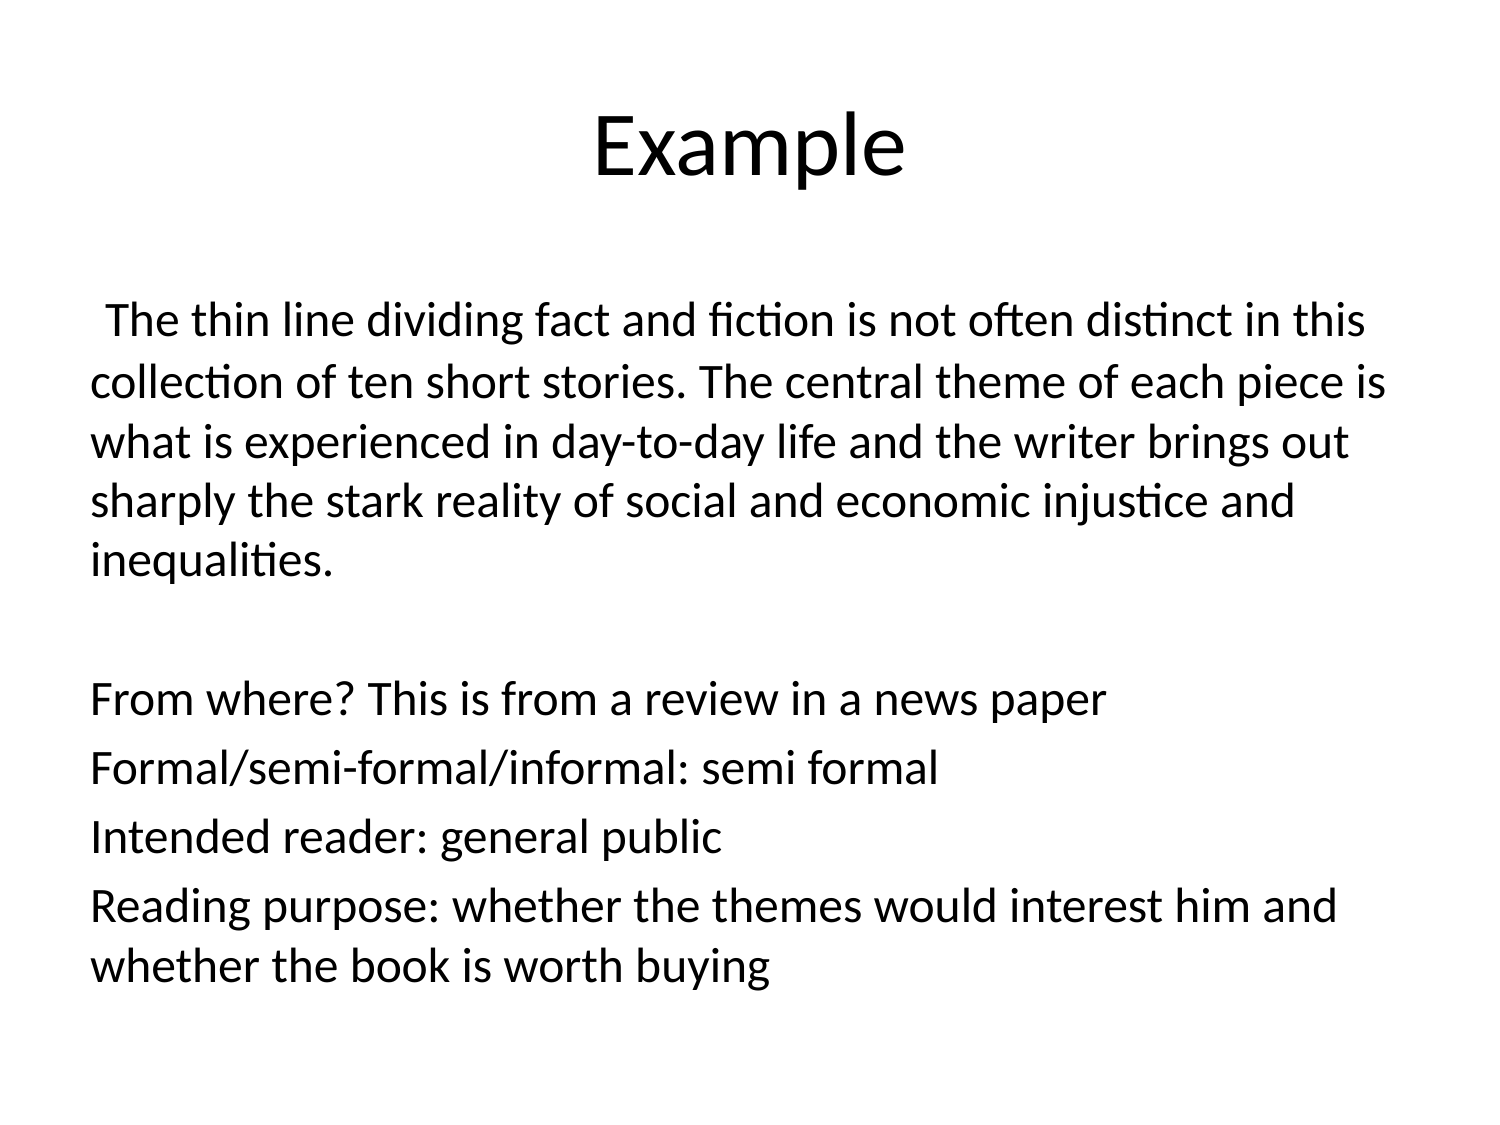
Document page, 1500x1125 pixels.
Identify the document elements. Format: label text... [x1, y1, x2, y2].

title Example [75, 45, 1425, 233]
list The thin line dividing fact and fiction is not often distinct in this collection of ten short stories. The central theme of each piece is what is experienced in day-to-day life and the writer brings out sharply the stark reality of social and economic injustice and inequalities. From where? This is from a review in a news paper Formal/semi-formal/informal: semi formal Intended reader: general public Reading purpose: whether the themes would interest him and whether the book is worth buying [75, 262, 1425, 1005]
